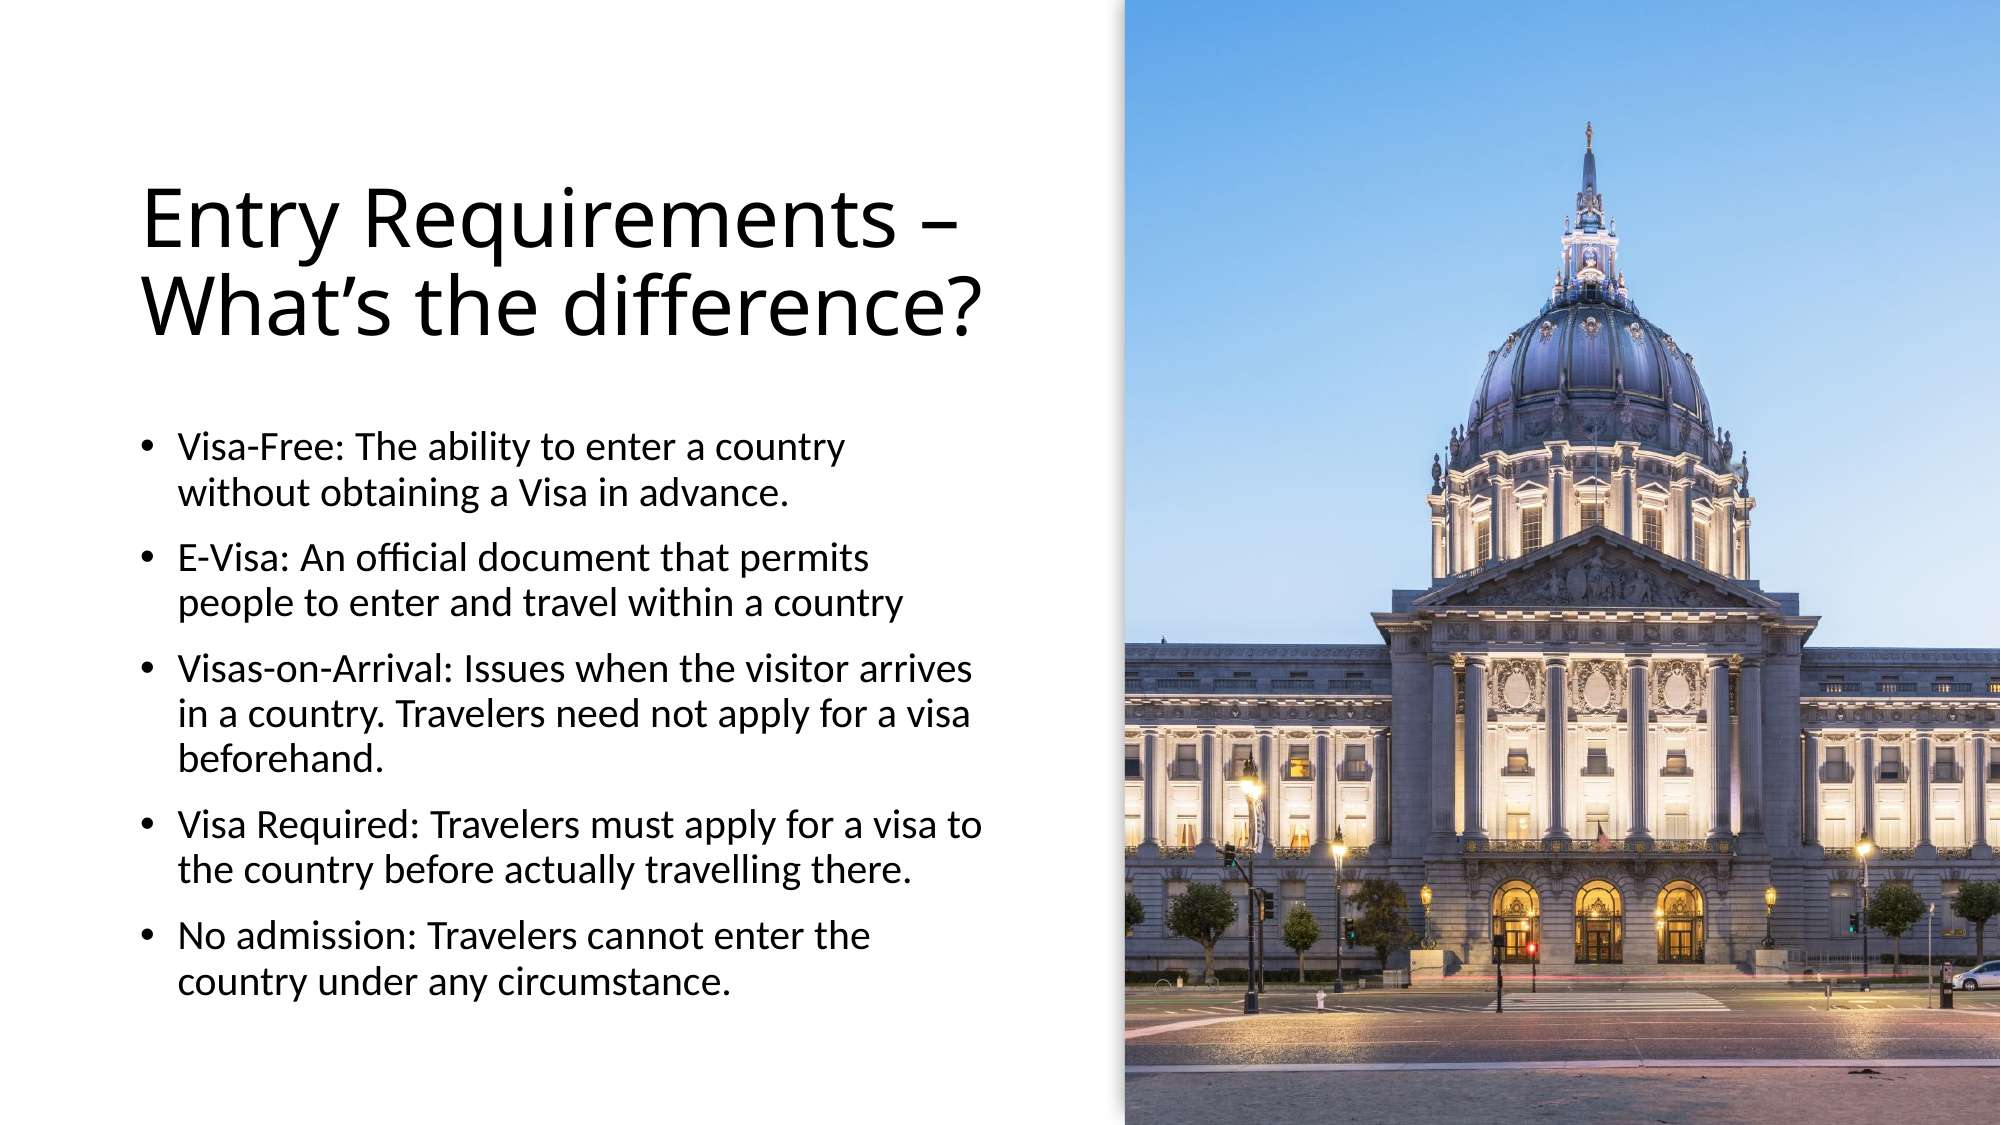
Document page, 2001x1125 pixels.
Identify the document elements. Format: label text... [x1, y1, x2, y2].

list Visa-Free: The ability to enter a country without obtaining a Visa in advance. E-Visa: An official document that permits people to enter and travel within a country Visas-on-Arrival: Issues when the visitor arrives in a country. Travelers need not apply for a visa beforehand. Visa Required: Travelers must apply for a visa to the country before actually travelling there. No admission: Travelers cannot enter the country under any circumstance. [124, 405, 1000, 1024]
title Entry Requirements – What’s the difference? [124, 125, 1000, 405]
picture [1124, 0, 2000, 1125]
